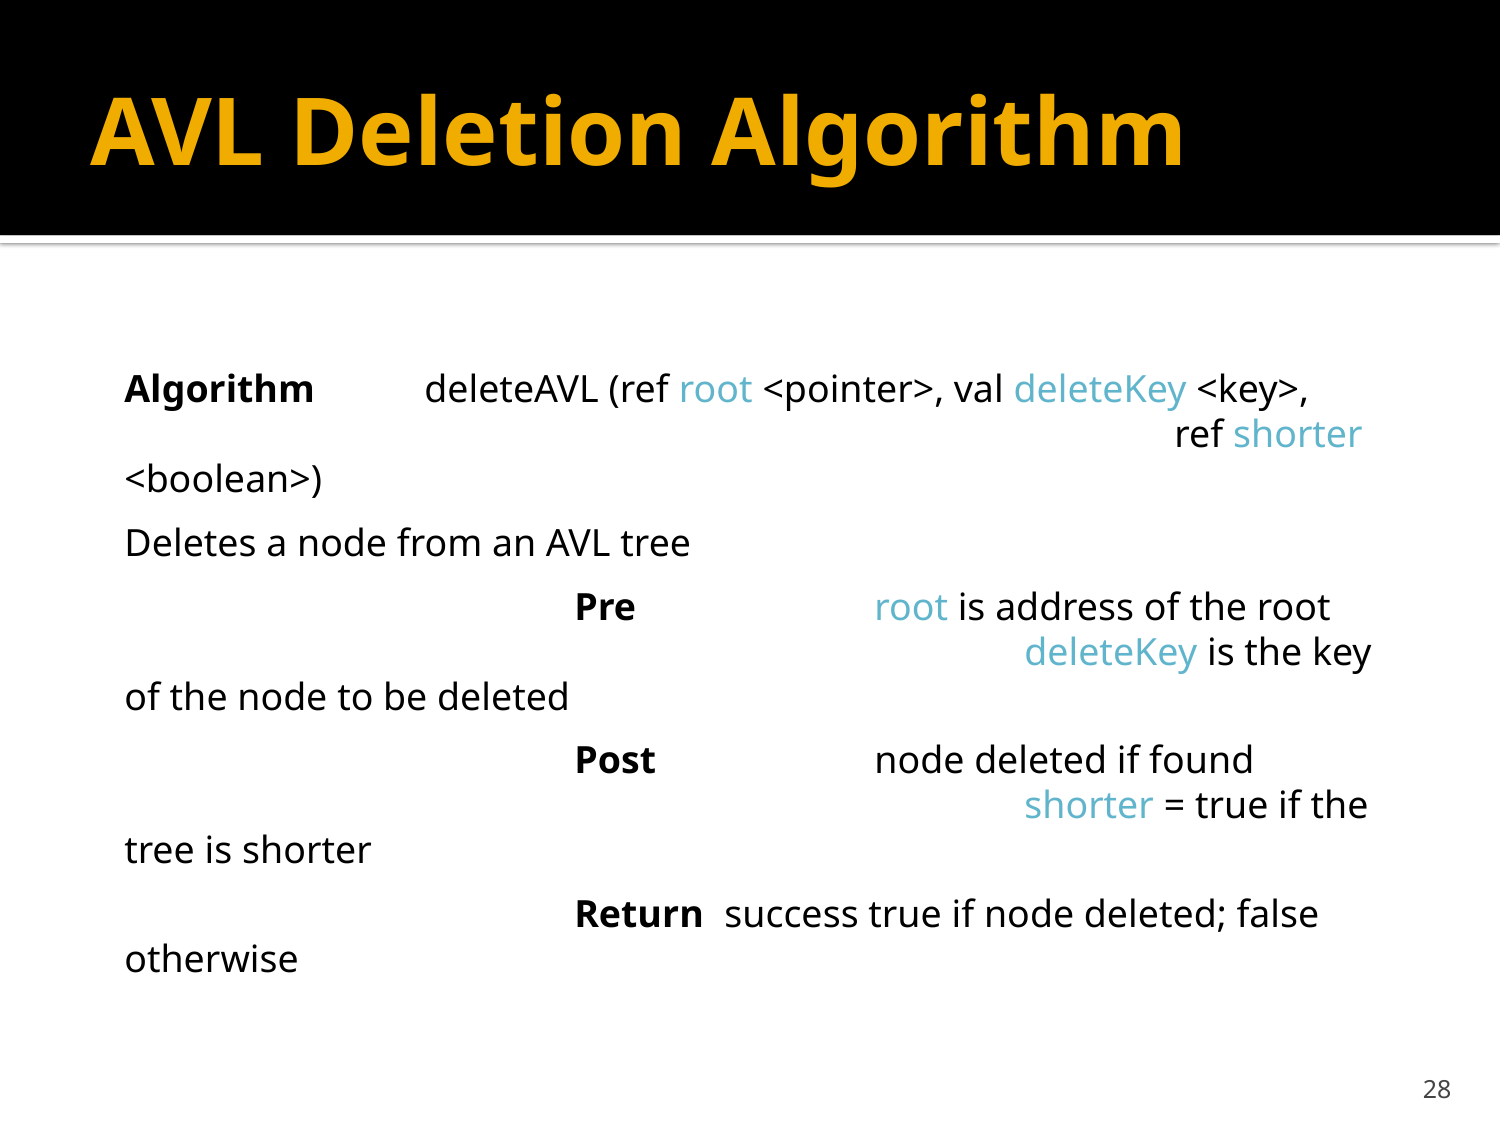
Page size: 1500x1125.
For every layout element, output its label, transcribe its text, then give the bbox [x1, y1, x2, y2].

slide_number 28 [1345, 1062, 1467, 1108]
list Algorithm deleteAVL (ref root <pointer>, val deleteKey <key>, ref shorter <boolean>) Deletes a node from an AVL tree Pre root is address of the root deleteKey is the key of the node to be deleted Post node deleted if found shorter = true if the tree is shorter Return success true if node deleted; false otherwise [115, 349, 1391, 1026]
title AVL Deletion Algorithm [75, 25, 1425, 231]
